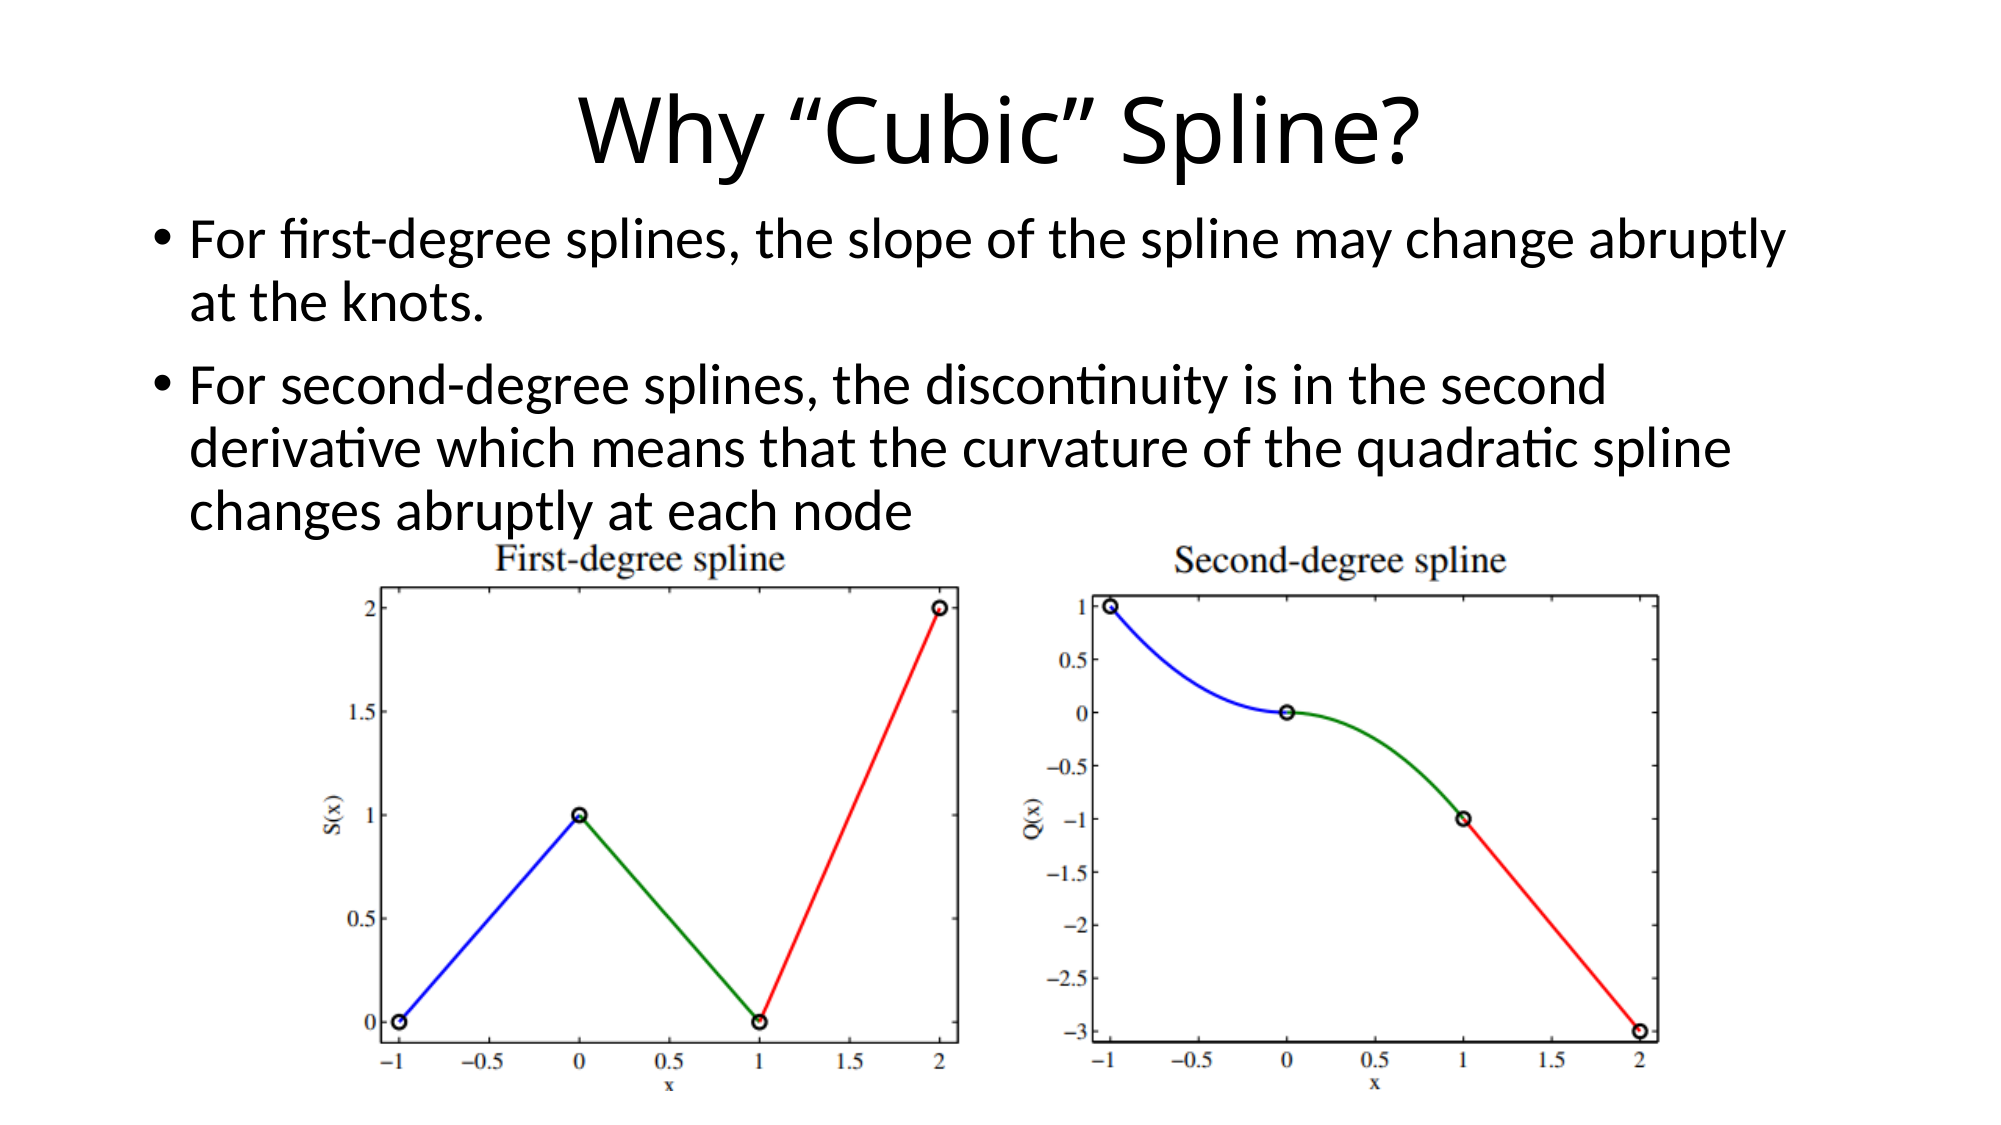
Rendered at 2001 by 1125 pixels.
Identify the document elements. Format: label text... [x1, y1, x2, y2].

title Why “Cubic” Spline? [137, 59, 1863, 200]
picture [298, 540, 1702, 1104]
list For first-degree splines, the slope of the spline may change abruptly at the knots. For second-degree splines, the discontinuity is in the second derivative which means that the curvature of the quadratic spline changes abruptly at each node [137, 200, 1863, 1125]
